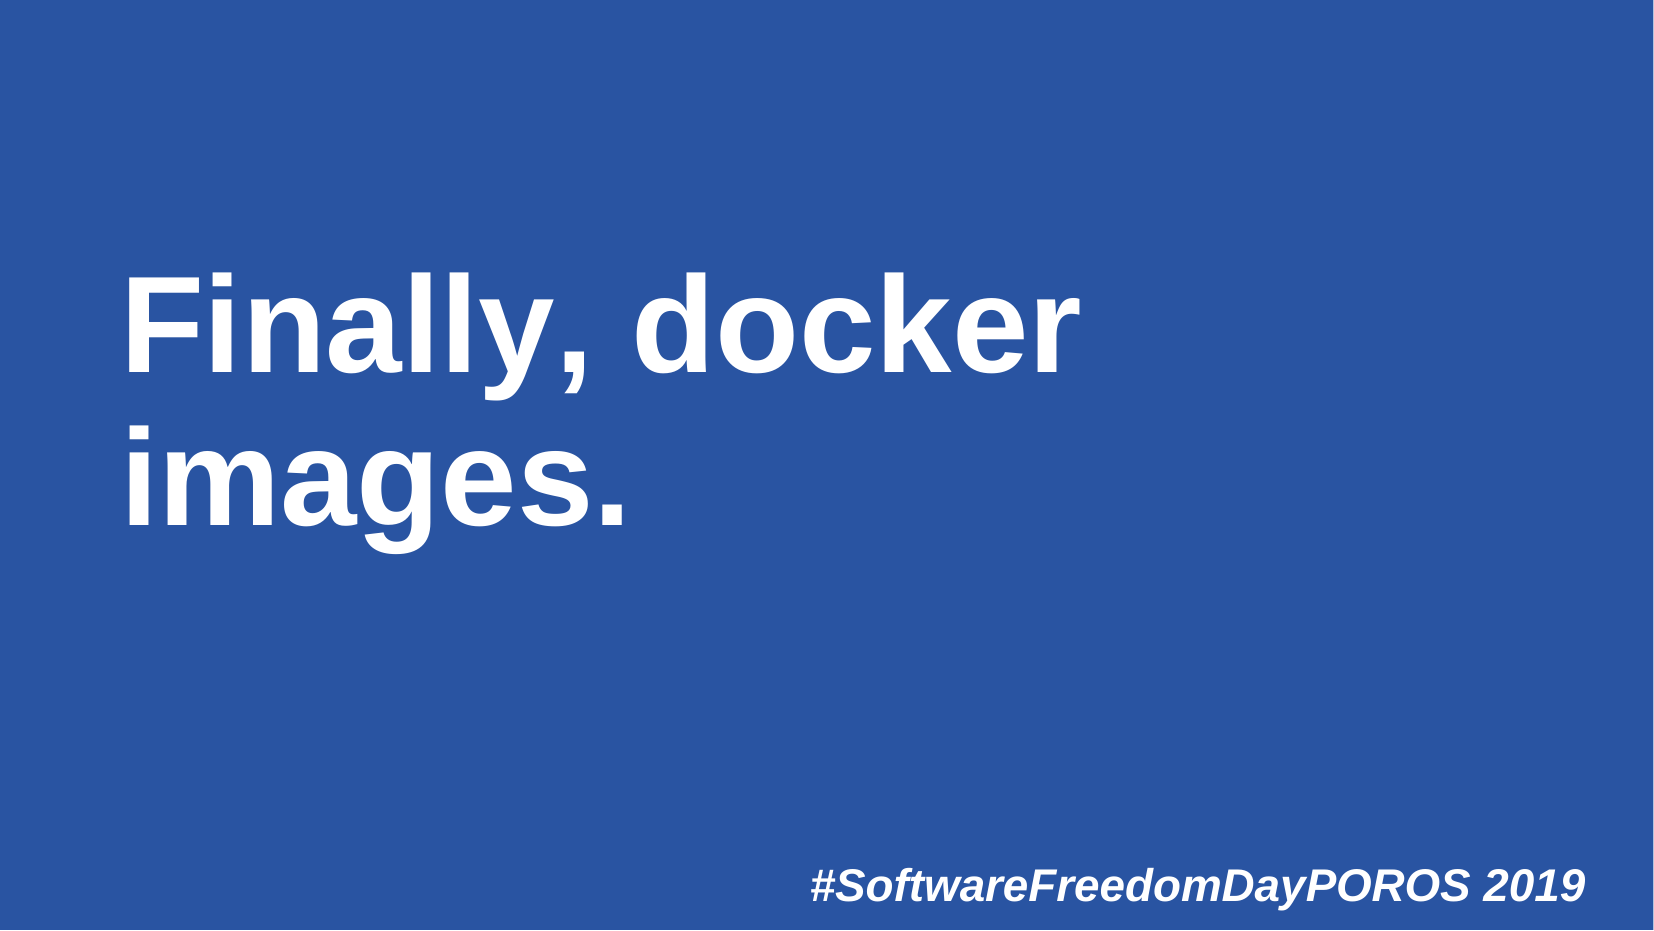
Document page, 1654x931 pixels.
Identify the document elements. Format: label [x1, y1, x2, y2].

picture [0, 0, 1653, 930]
text_box [120, 248, 1402, 709]
text_box [810, 848, 1586, 911]
